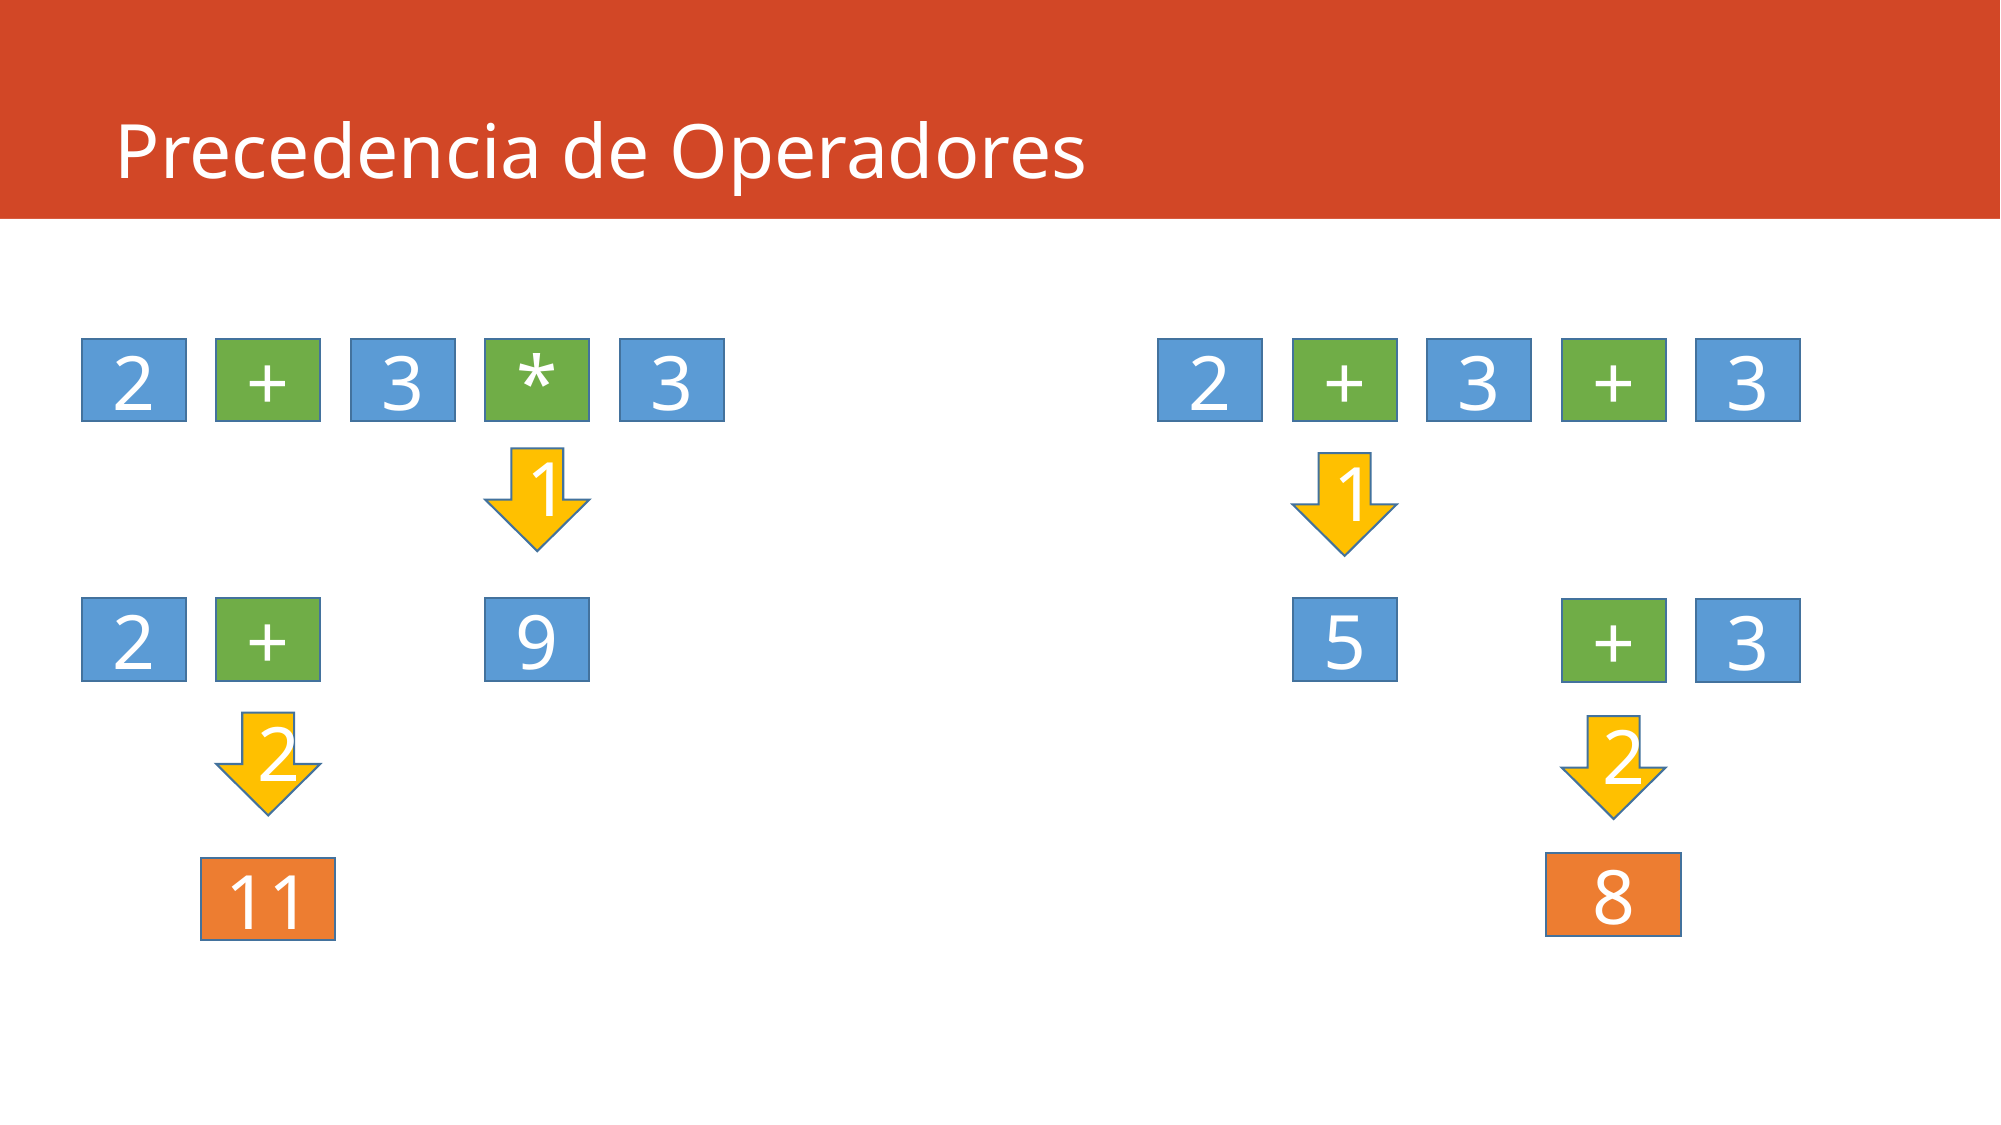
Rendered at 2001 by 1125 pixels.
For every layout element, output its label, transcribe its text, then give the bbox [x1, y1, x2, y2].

text_box 2 [1559, 715, 1669, 821]
text_box 2 [81, 597, 187, 682]
text_box + [1561, 598, 1667, 683]
text_box 11 [200, 857, 336, 941]
text_box 1 [482, 447, 592, 553]
text_box + [215, 338, 321, 422]
text_box 5 [1292, 597, 1398, 682]
text_box 3 [350, 338, 456, 422]
title Precedencia de Operadores [99, 0, 1863, 202]
text_box + [1561, 338, 1667, 422]
text_box 3 [1695, 338, 1801, 422]
text_box 2 [213, 711, 323, 817]
text_box * [484, 338, 590, 422]
text_box + [1292, 338, 1398, 422]
text_box 8 [1545, 852, 1682, 937]
text_box 2 [1157, 338, 1263, 422]
text_box + [215, 597, 321, 682]
text_box 3 [619, 338, 725, 422]
text_box 3 [1695, 598, 1801, 683]
text_box 9 [484, 597, 590, 682]
text_box 3 [1426, 338, 1532, 422]
text_box 1 [1290, 452, 1400, 558]
text_box 2 [81, 338, 187, 422]
